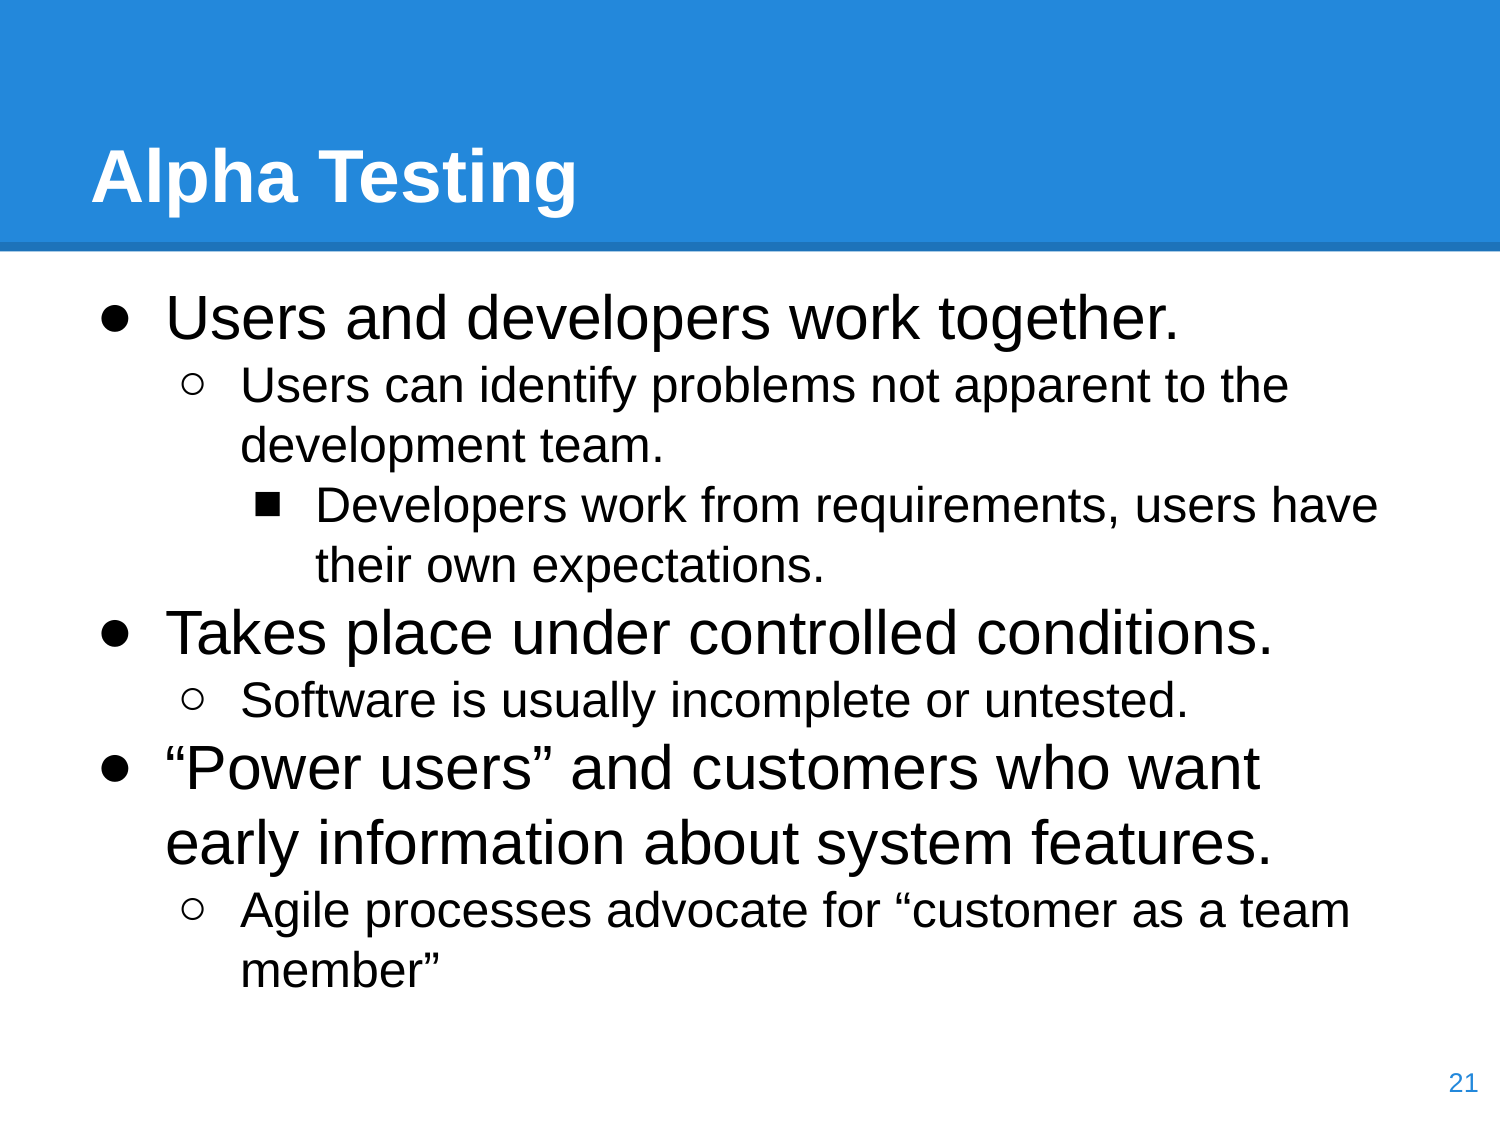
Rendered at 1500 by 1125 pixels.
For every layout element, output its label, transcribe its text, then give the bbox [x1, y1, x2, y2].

title Alpha Testing [75, 45, 1425, 233]
slide_number ‹#› [1403, 1038, 1494, 1125]
list Users and developers work together. Users can identify problems not apparent to the development team. Developers work from requirements, users have their own expectations. Takes place under controlled conditions. Software is usually incomplete or untested. “Power users” and customers who want early information about system features. Agile processes advocate for “customer as a team member” [75, 262, 1425, 1078]
